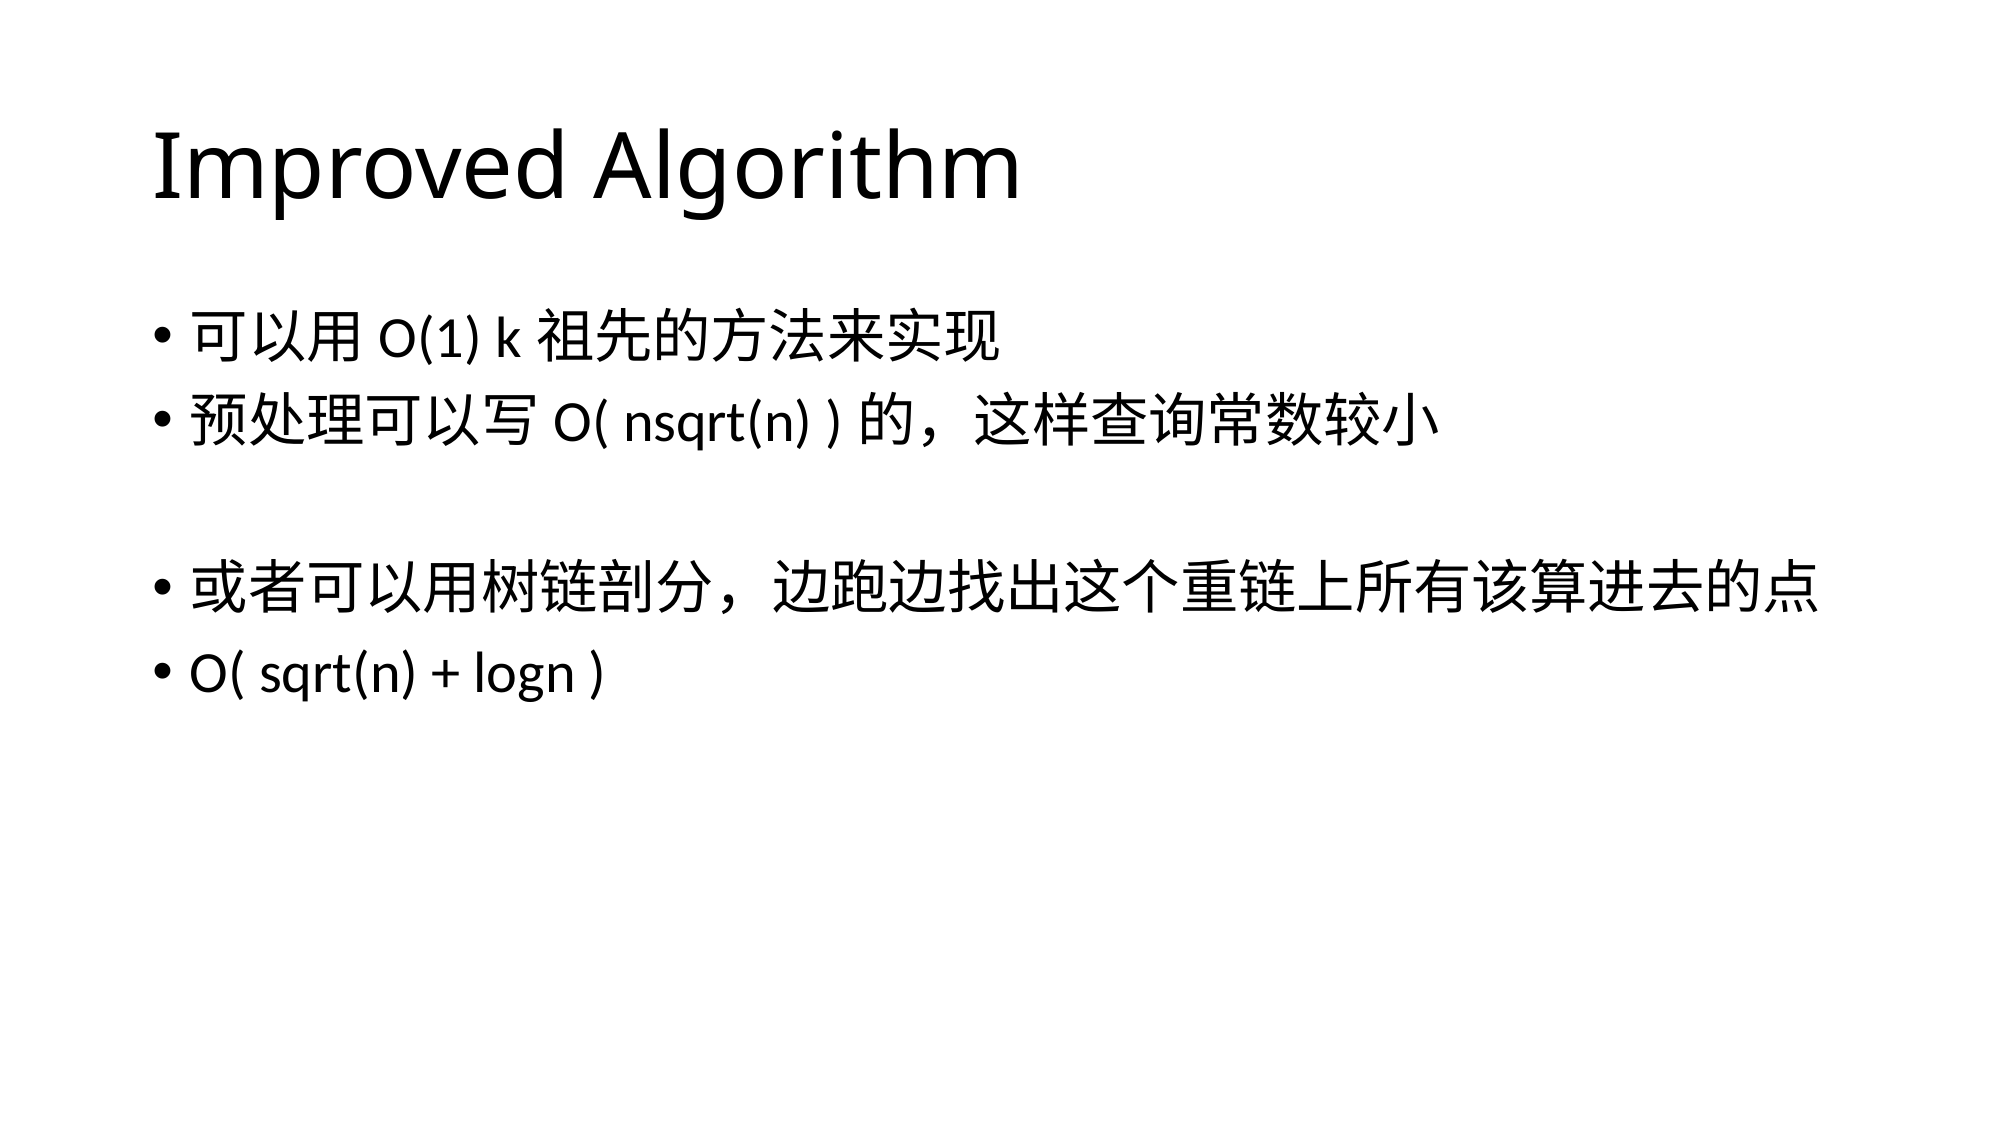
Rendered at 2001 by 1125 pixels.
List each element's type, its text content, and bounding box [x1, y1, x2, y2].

list 可以用O(1) k祖先的方法来实现 预处理可以写O( nsqrt(n) )的，这样查询常数较小 或者可以用树链剖分，边跑边找出这个重链上所有该算进去的点 O( sqrt(n) + logn ) [137, 299, 1863, 1014]
title Improved Algorithm [137, 59, 1863, 278]
